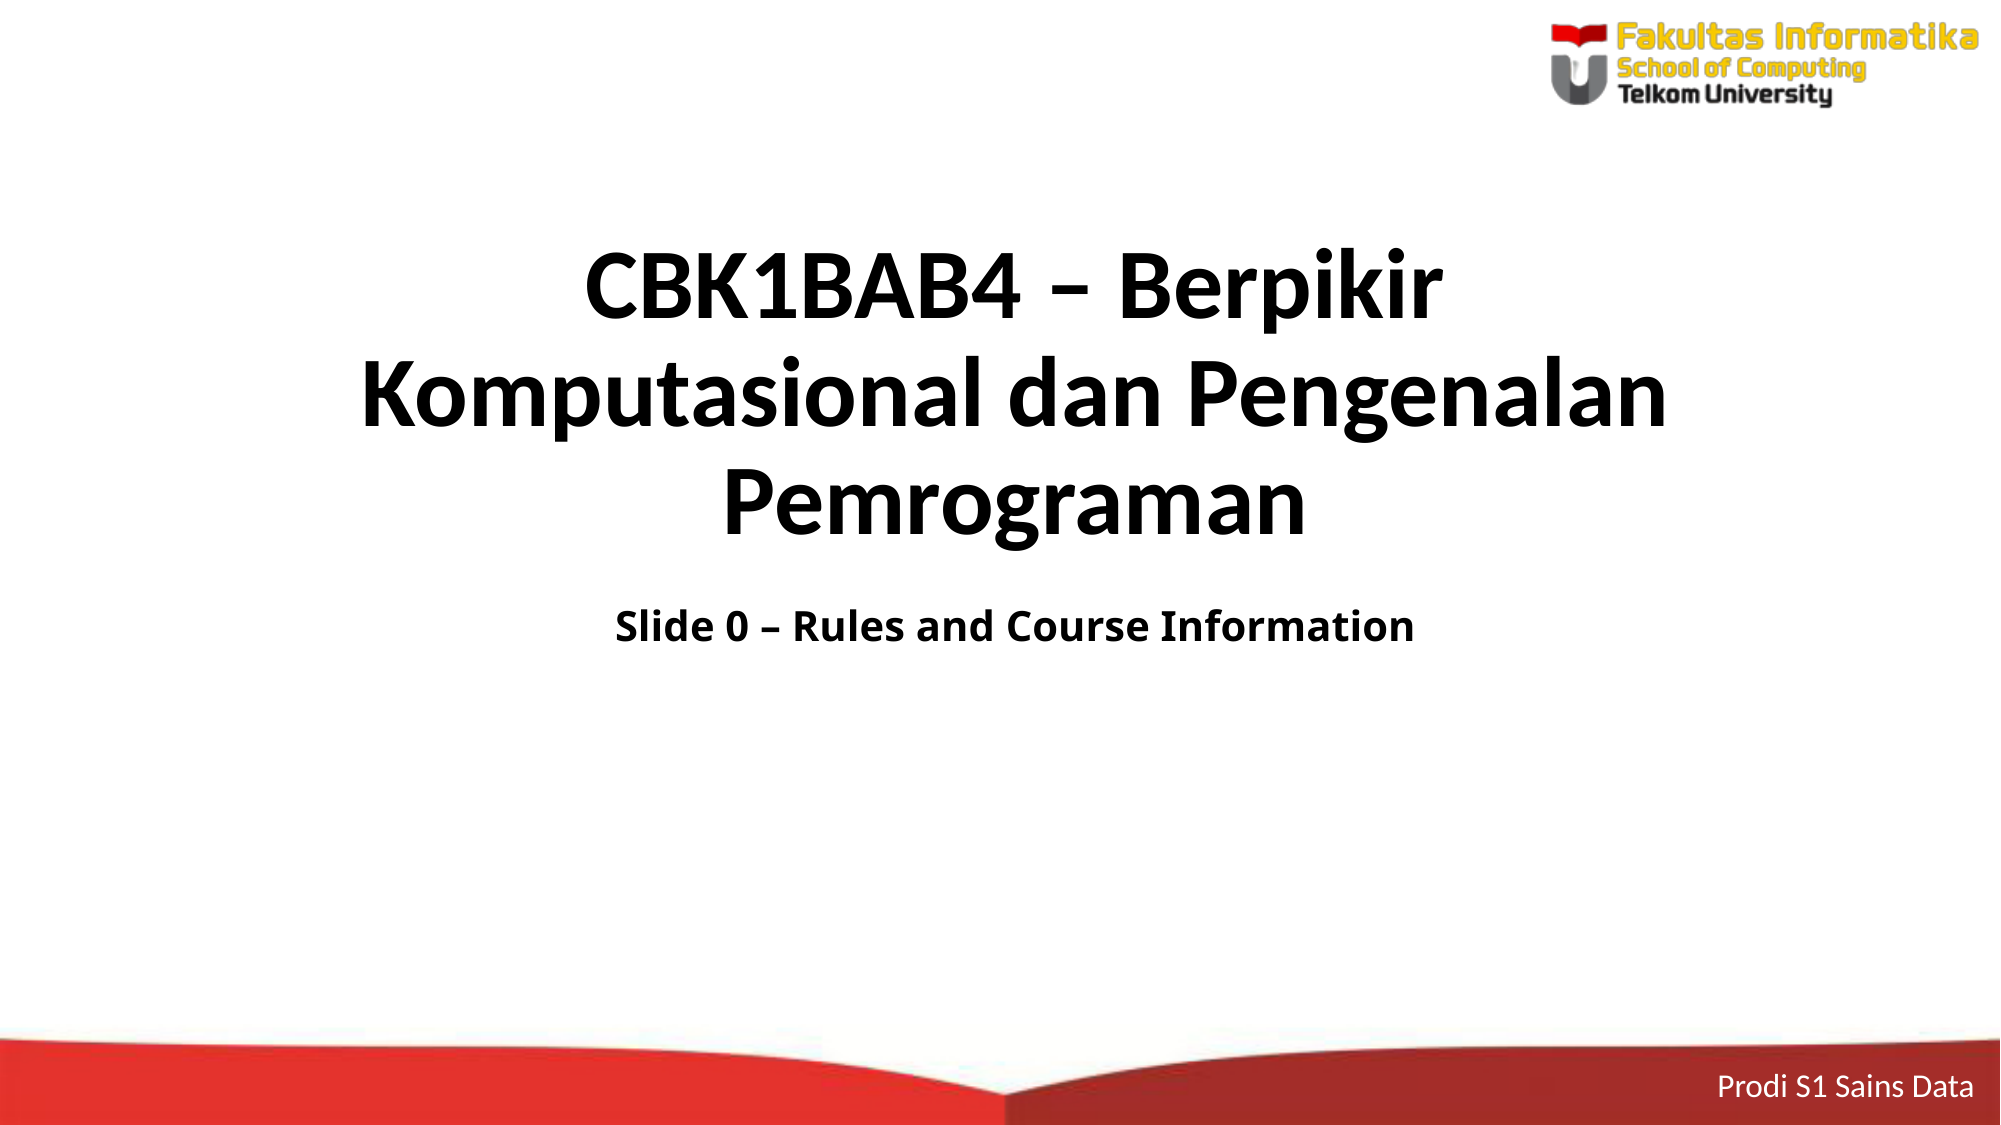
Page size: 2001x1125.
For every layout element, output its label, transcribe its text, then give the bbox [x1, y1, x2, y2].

picture [0, 1024, 2000, 1125]
text_box Slide 0 – Rules and Course Information [366, 597, 1665, 668]
title CBK1BAB4 – Berpikir Komputasional dan Pengenalan Pemrograman [281, 331, 1750, 457]
picture [1539, 7, 1990, 124]
footer Prodi S1 Sains Data [1612, 1057, 1990, 1118]
